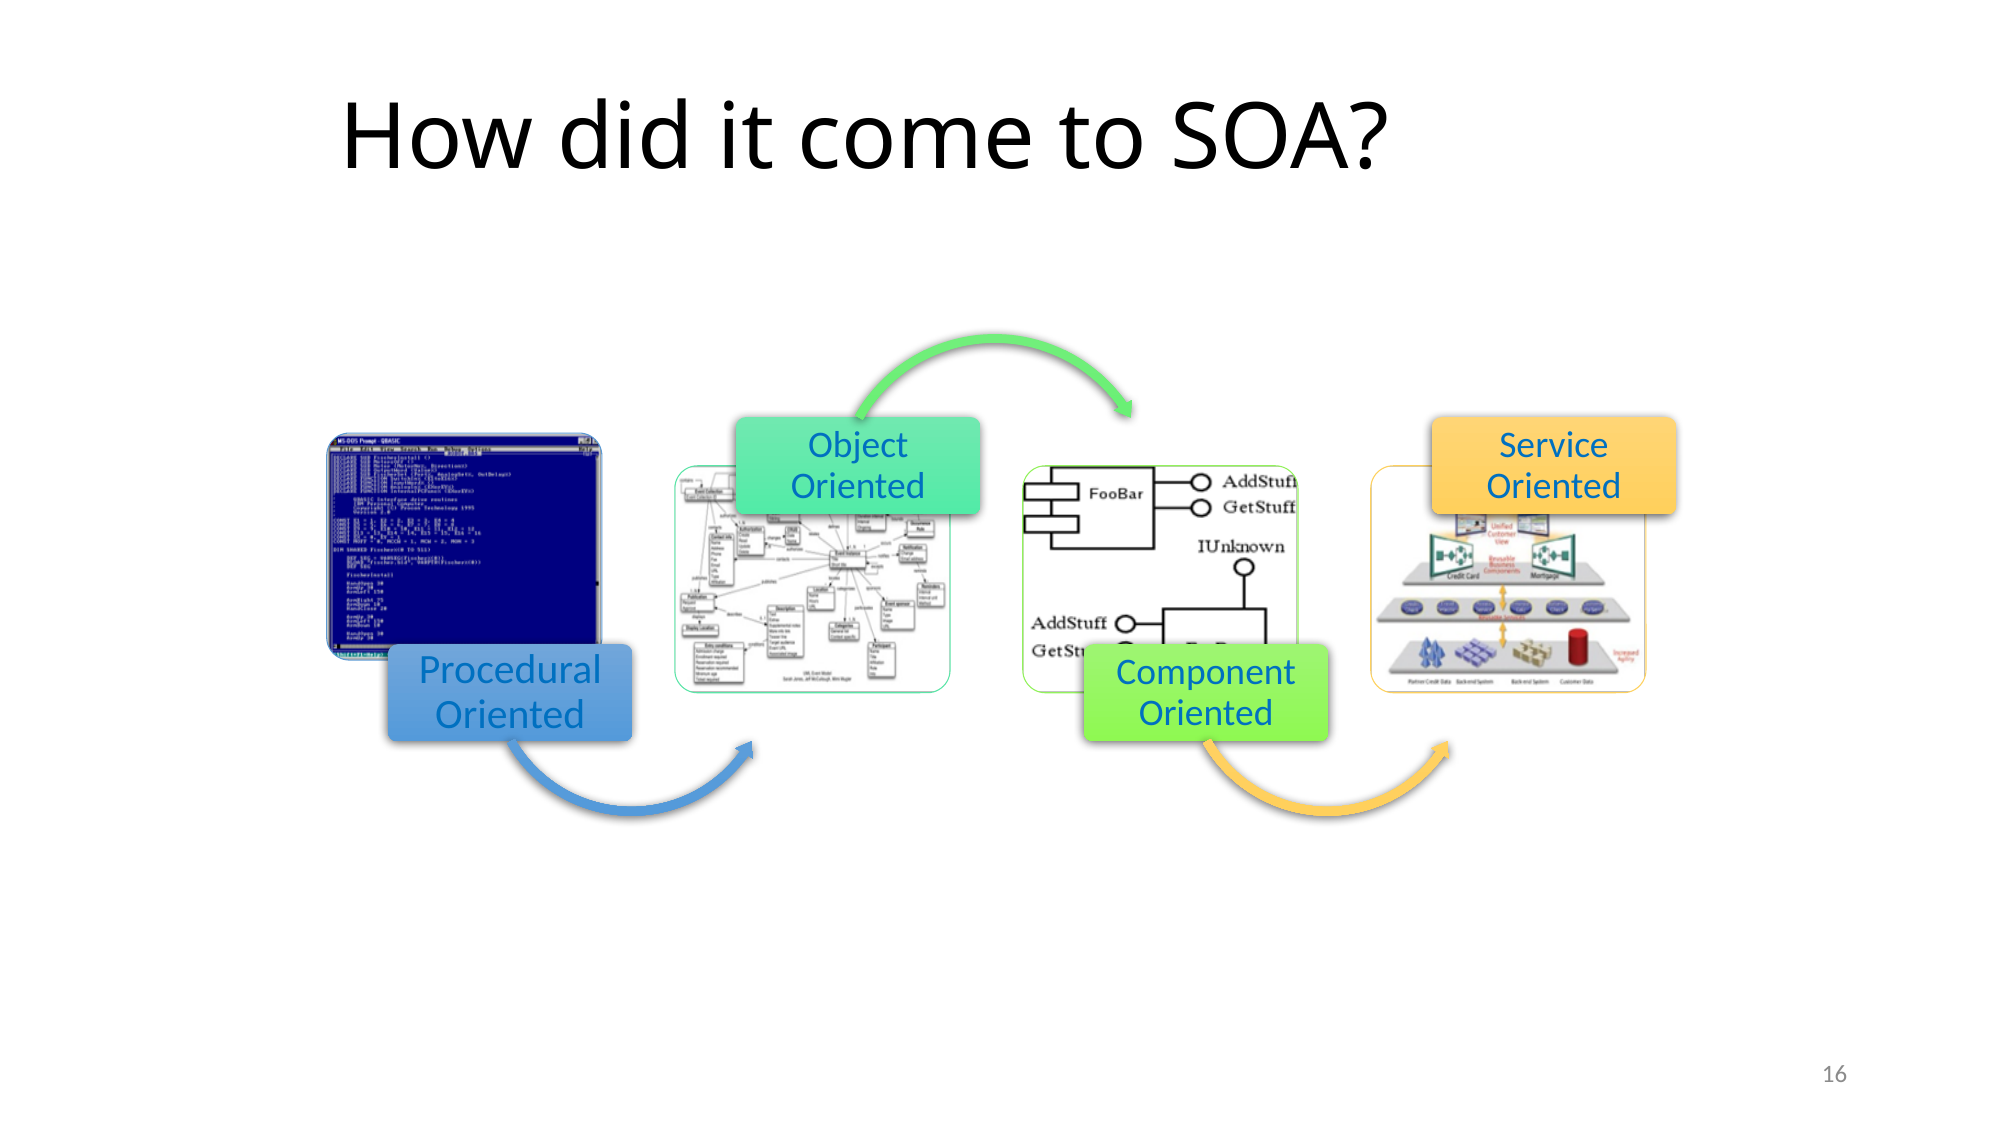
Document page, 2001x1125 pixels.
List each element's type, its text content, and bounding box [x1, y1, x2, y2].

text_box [482, 417, 981, 822]
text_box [1178, 417, 1677, 822]
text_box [828, 328, 1329, 742]
title How did it come to SOA? [324, 45, 1675, 233]
slide_number 16 [1412, 1042, 1863, 1103]
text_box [326, 433, 482, 742]
